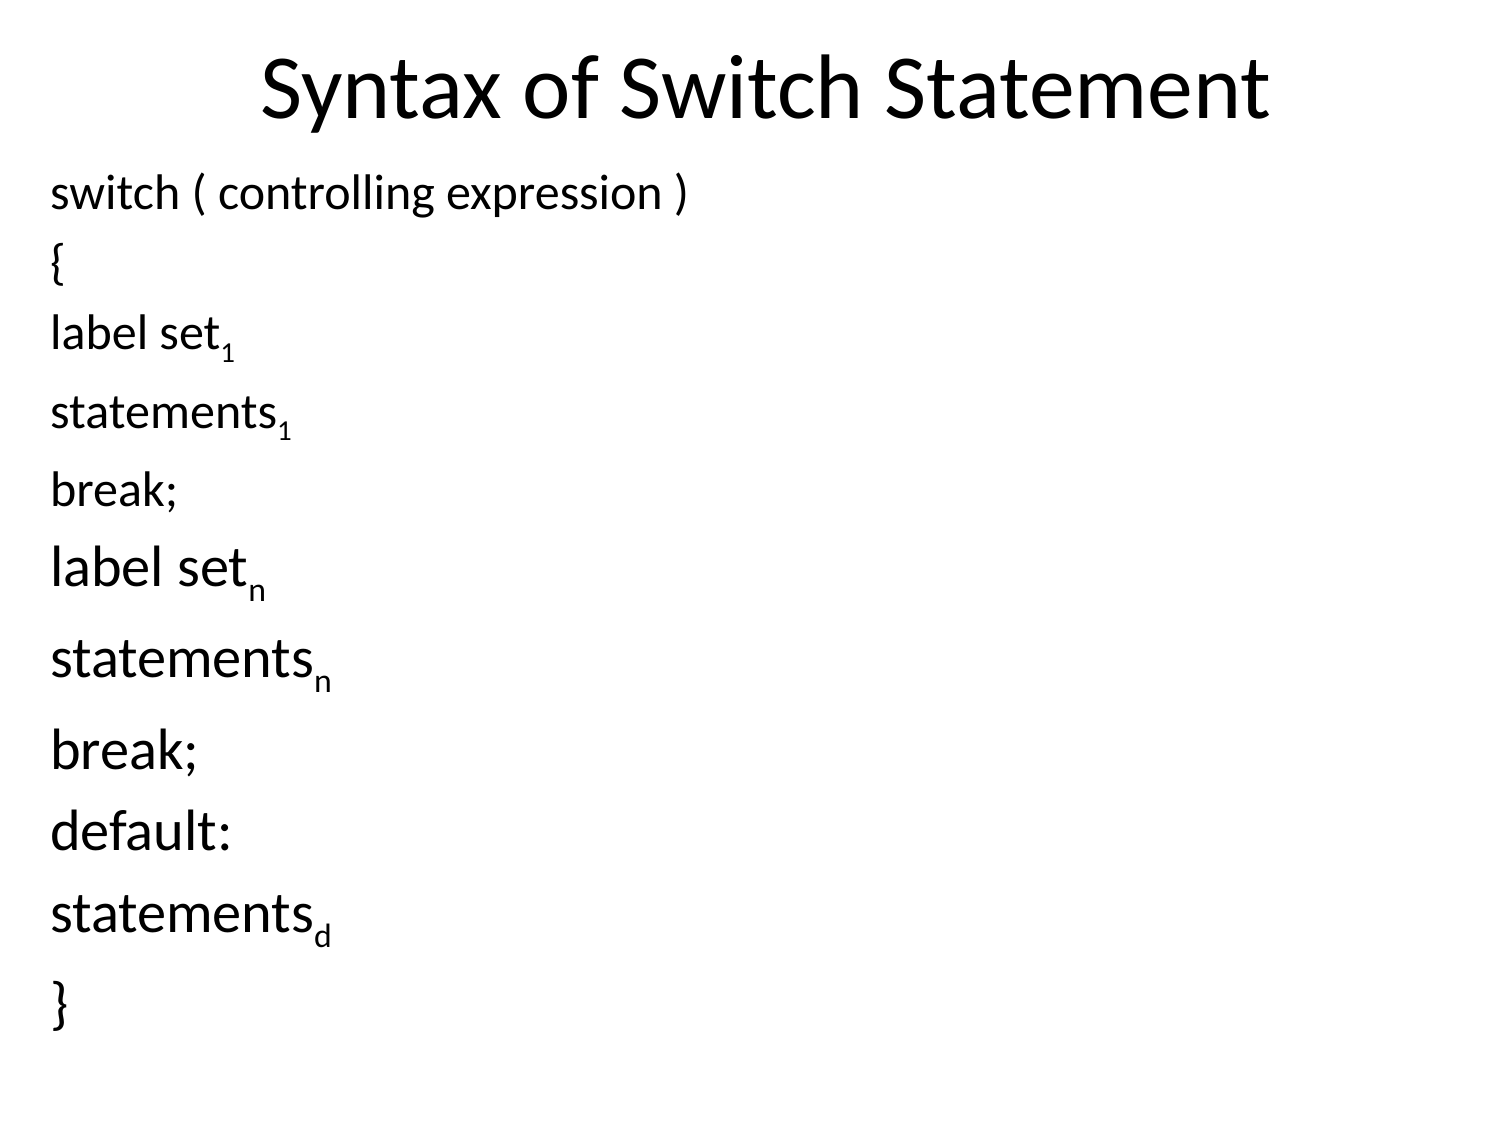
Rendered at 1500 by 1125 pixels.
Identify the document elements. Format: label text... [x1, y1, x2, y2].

list switch ( controlling expression ) { label set1 statements1 break; label setn statementsn break; default: statementsd } [35, 152, 1461, 1067]
title Syntax of Switch Statement [91, 11, 1442, 152]
